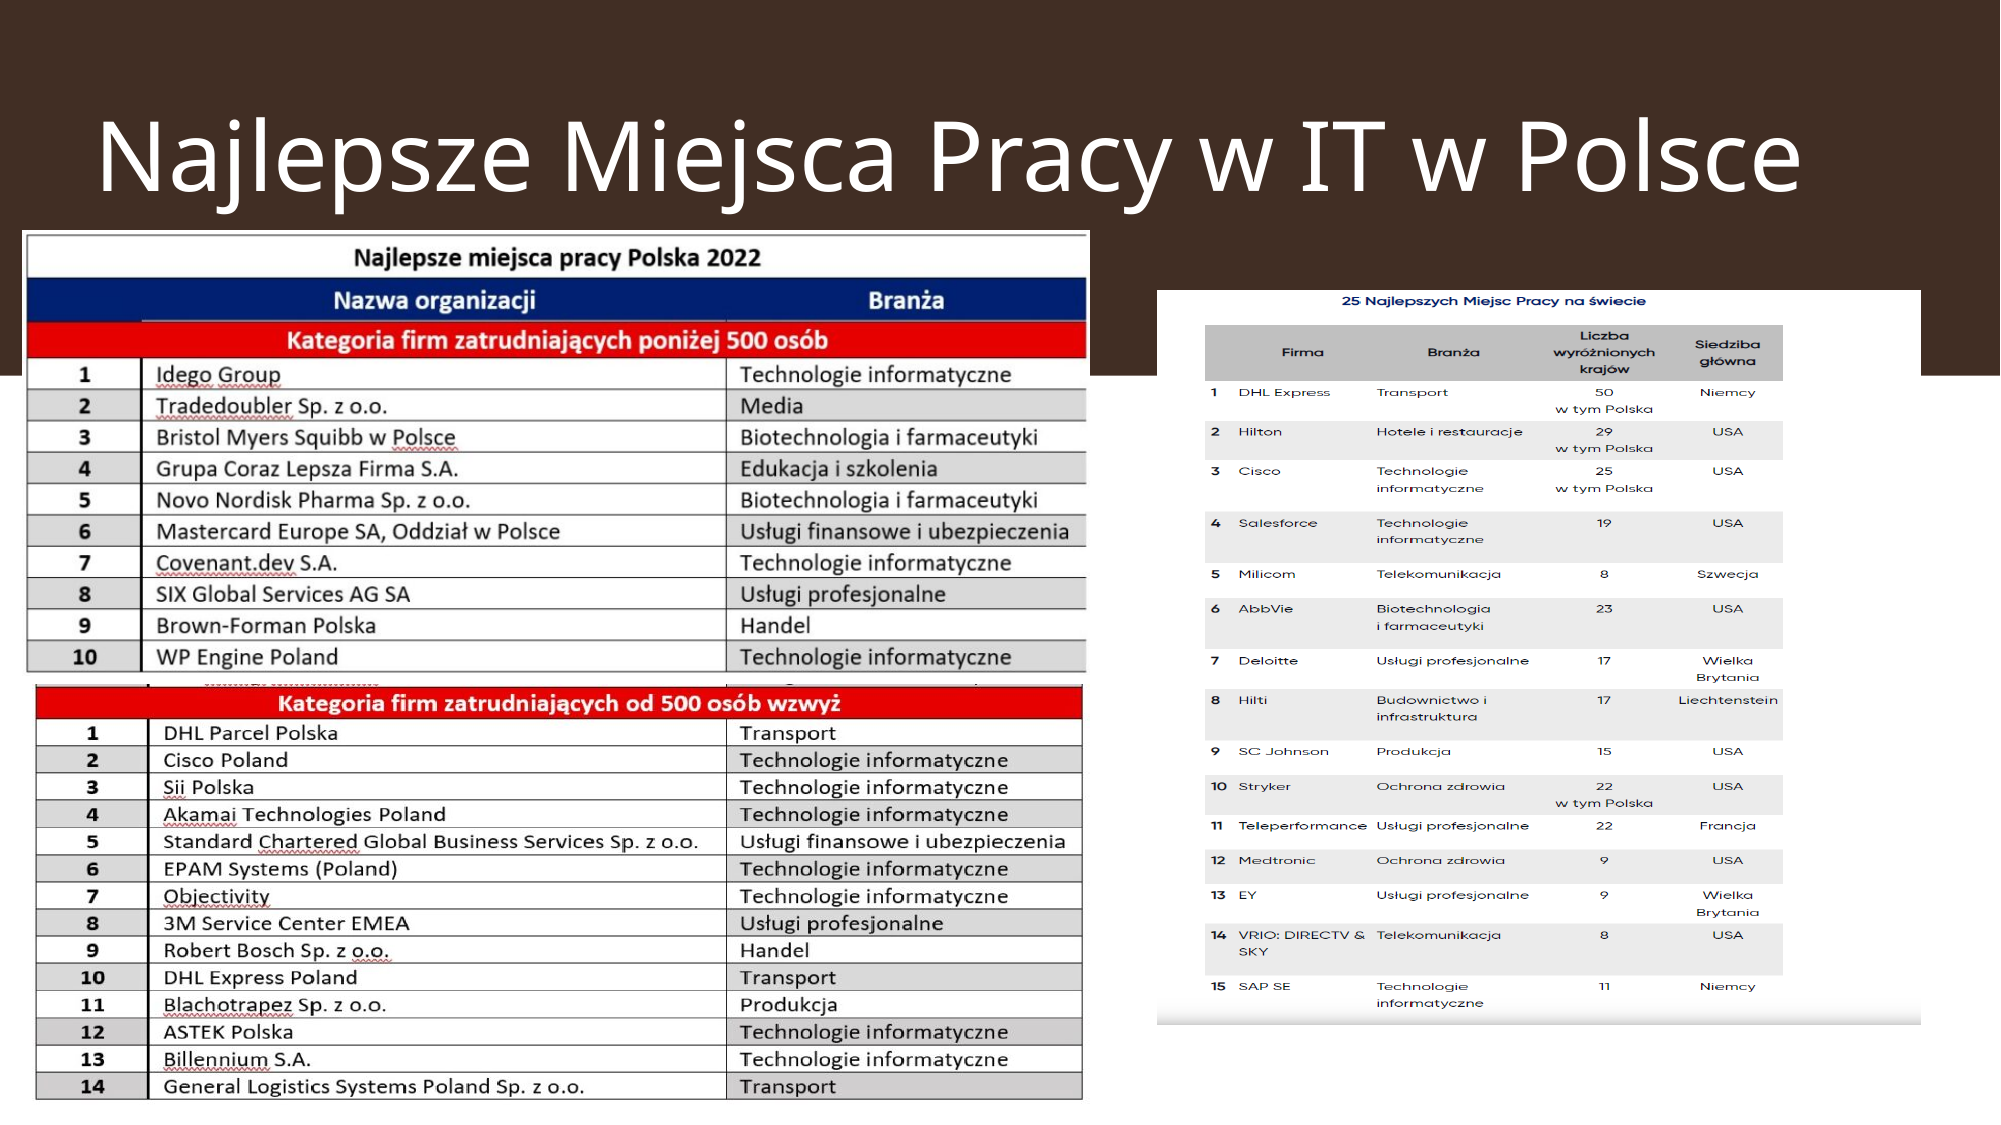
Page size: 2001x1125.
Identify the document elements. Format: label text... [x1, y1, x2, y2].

picture [1157, 290, 1921, 1025]
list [22, 230, 1090, 677]
title Najlepsze Miejsca Pracy w IT w Polsce [79, 59, 1863, 337]
picture [32, 684, 1090, 1105]
